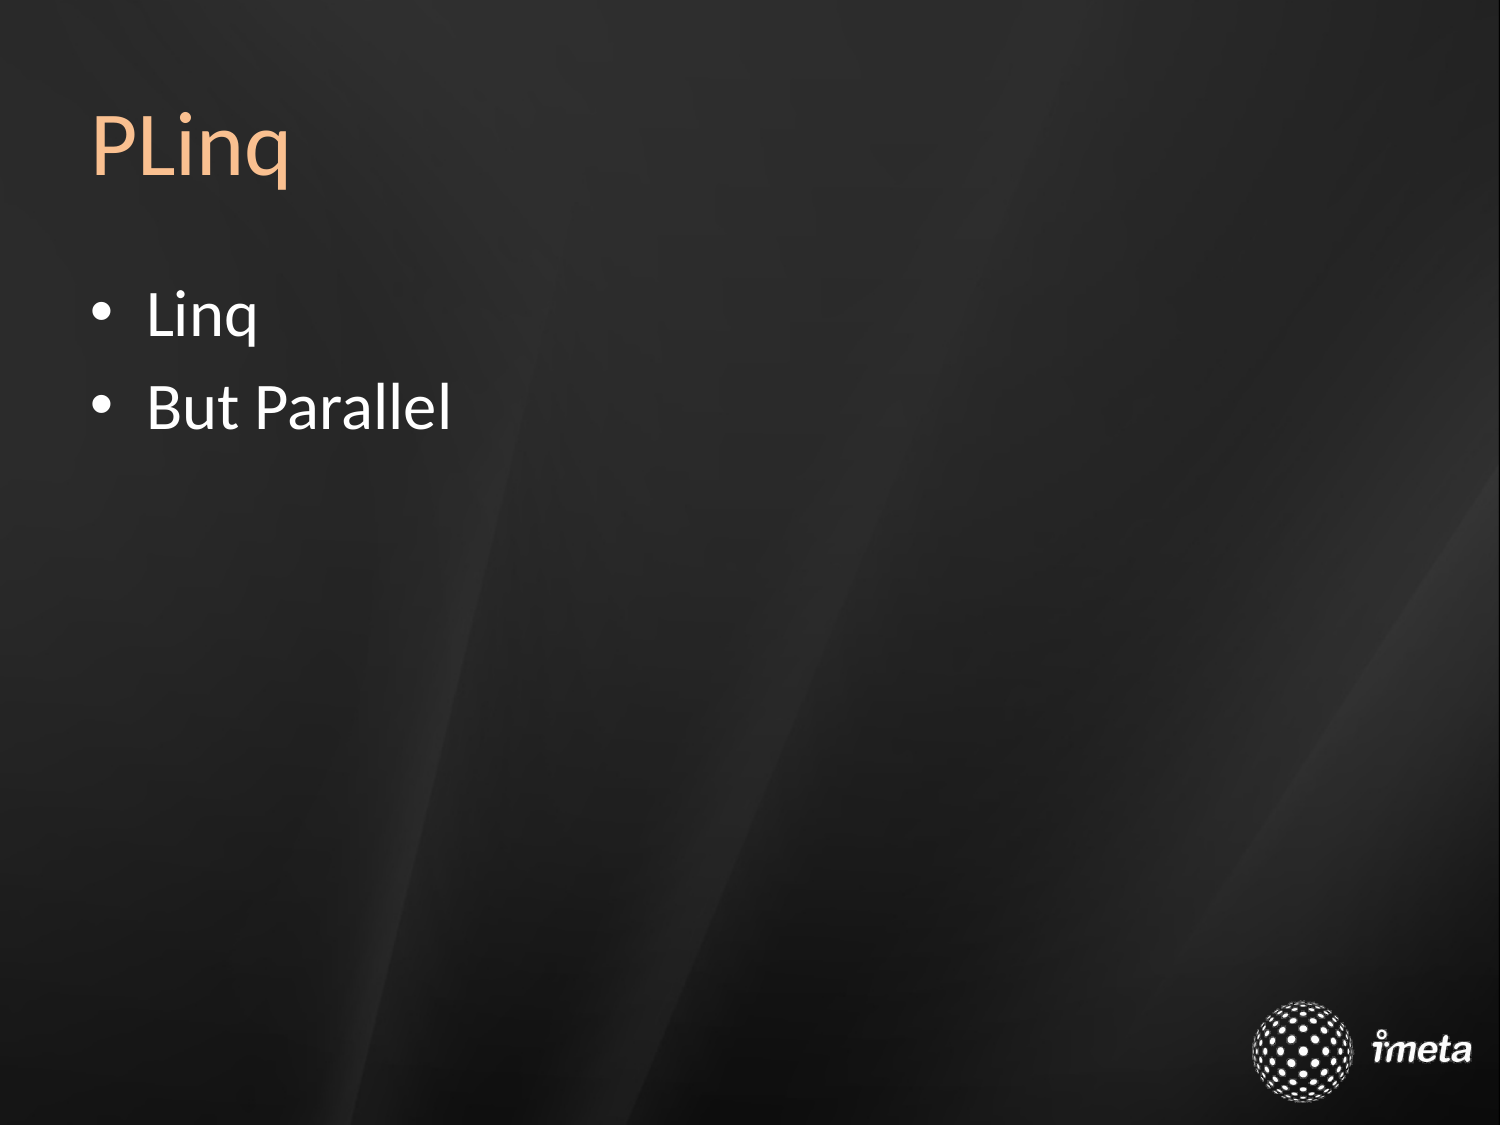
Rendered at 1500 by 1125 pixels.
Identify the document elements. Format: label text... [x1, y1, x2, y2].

title PLinq [75, 45, 1425, 233]
picture [0, 0, 1500, 1125]
list Linq But Parallel [75, 262, 1425, 1005]
